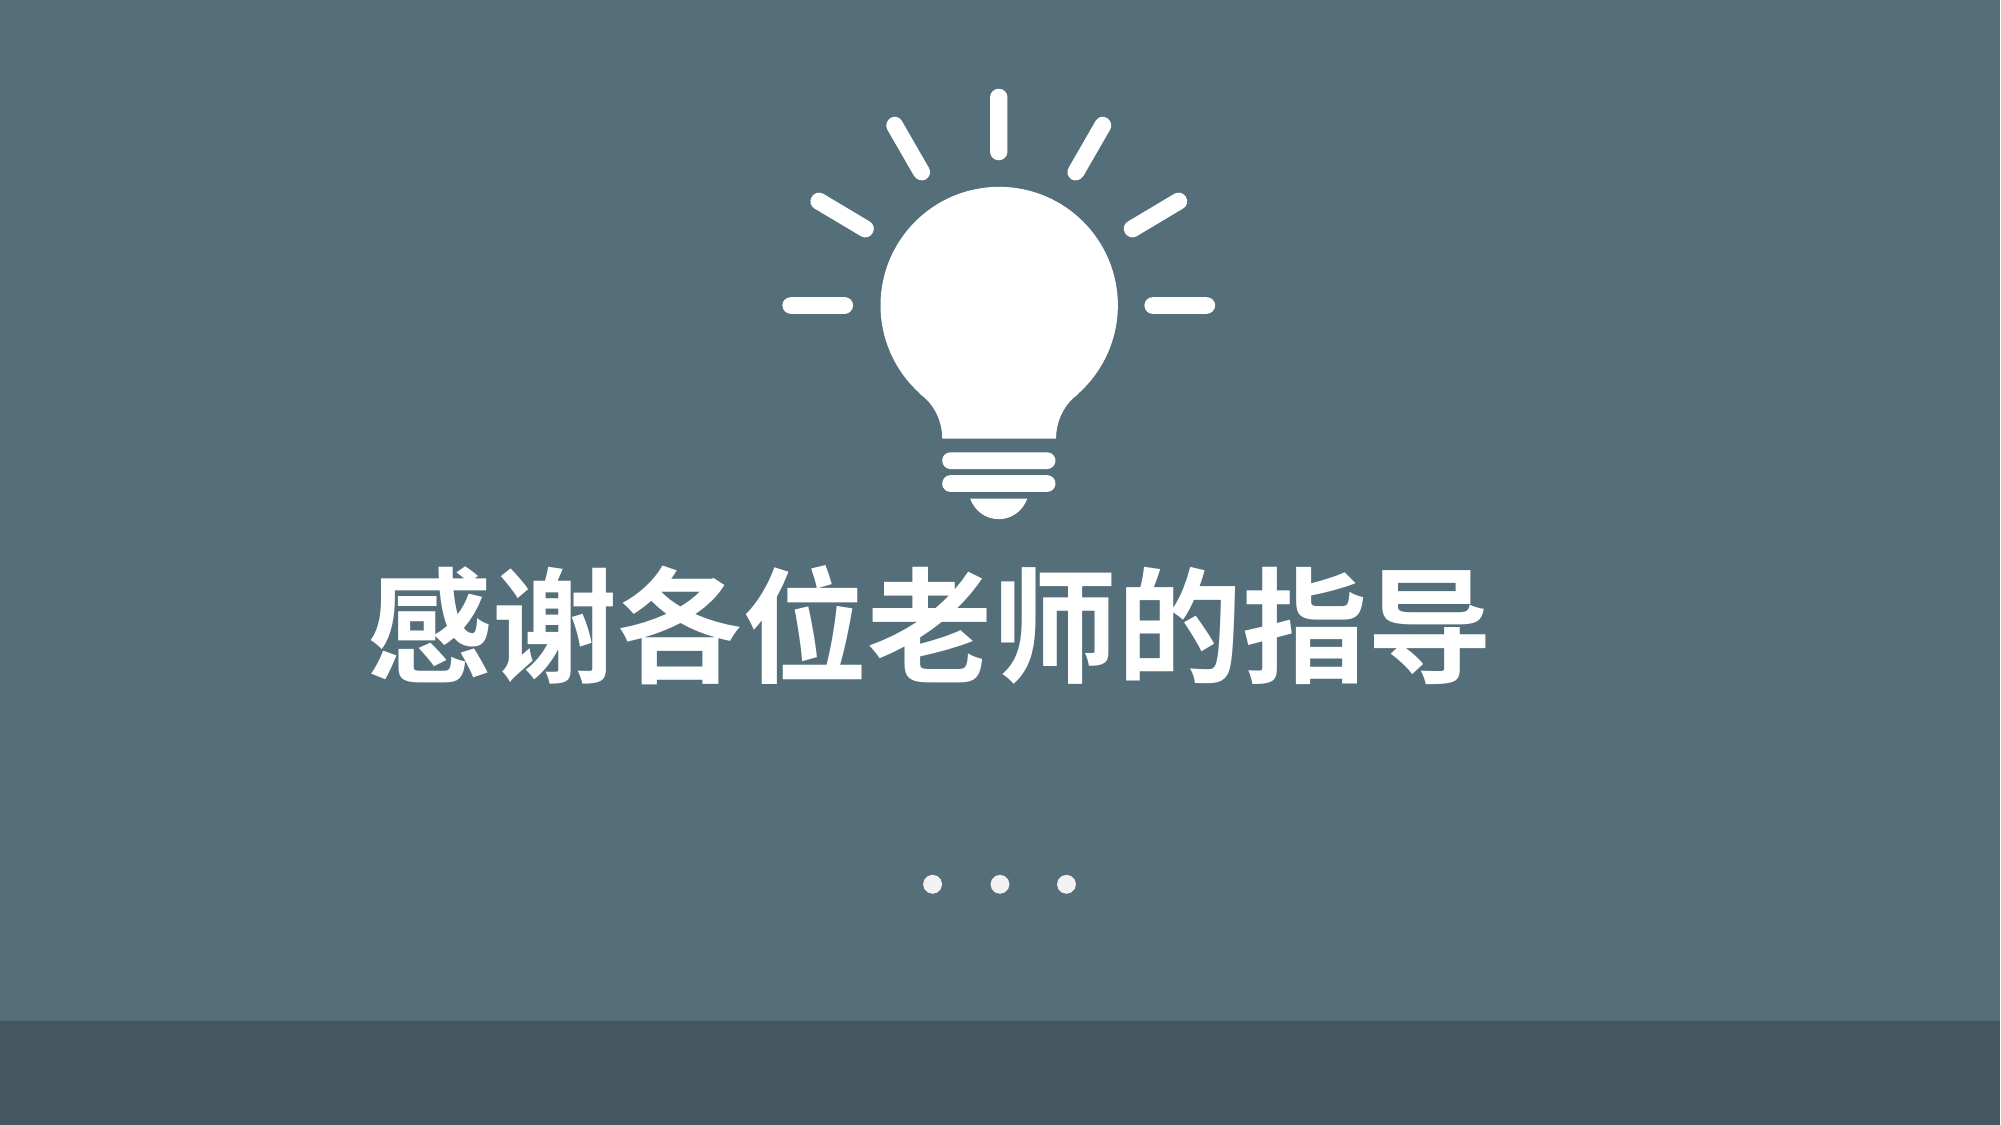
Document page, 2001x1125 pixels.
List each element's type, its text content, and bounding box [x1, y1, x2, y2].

text_box [922, 873, 944, 895]
text_box [1055, 873, 1078, 895]
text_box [782, 88, 1216, 520]
text_box [989, 873, 1011, 895]
text_box [0, 1020, 2000, 1125]
text_box 感谢各位老师的指导 [352, 541, 1508, 707]
